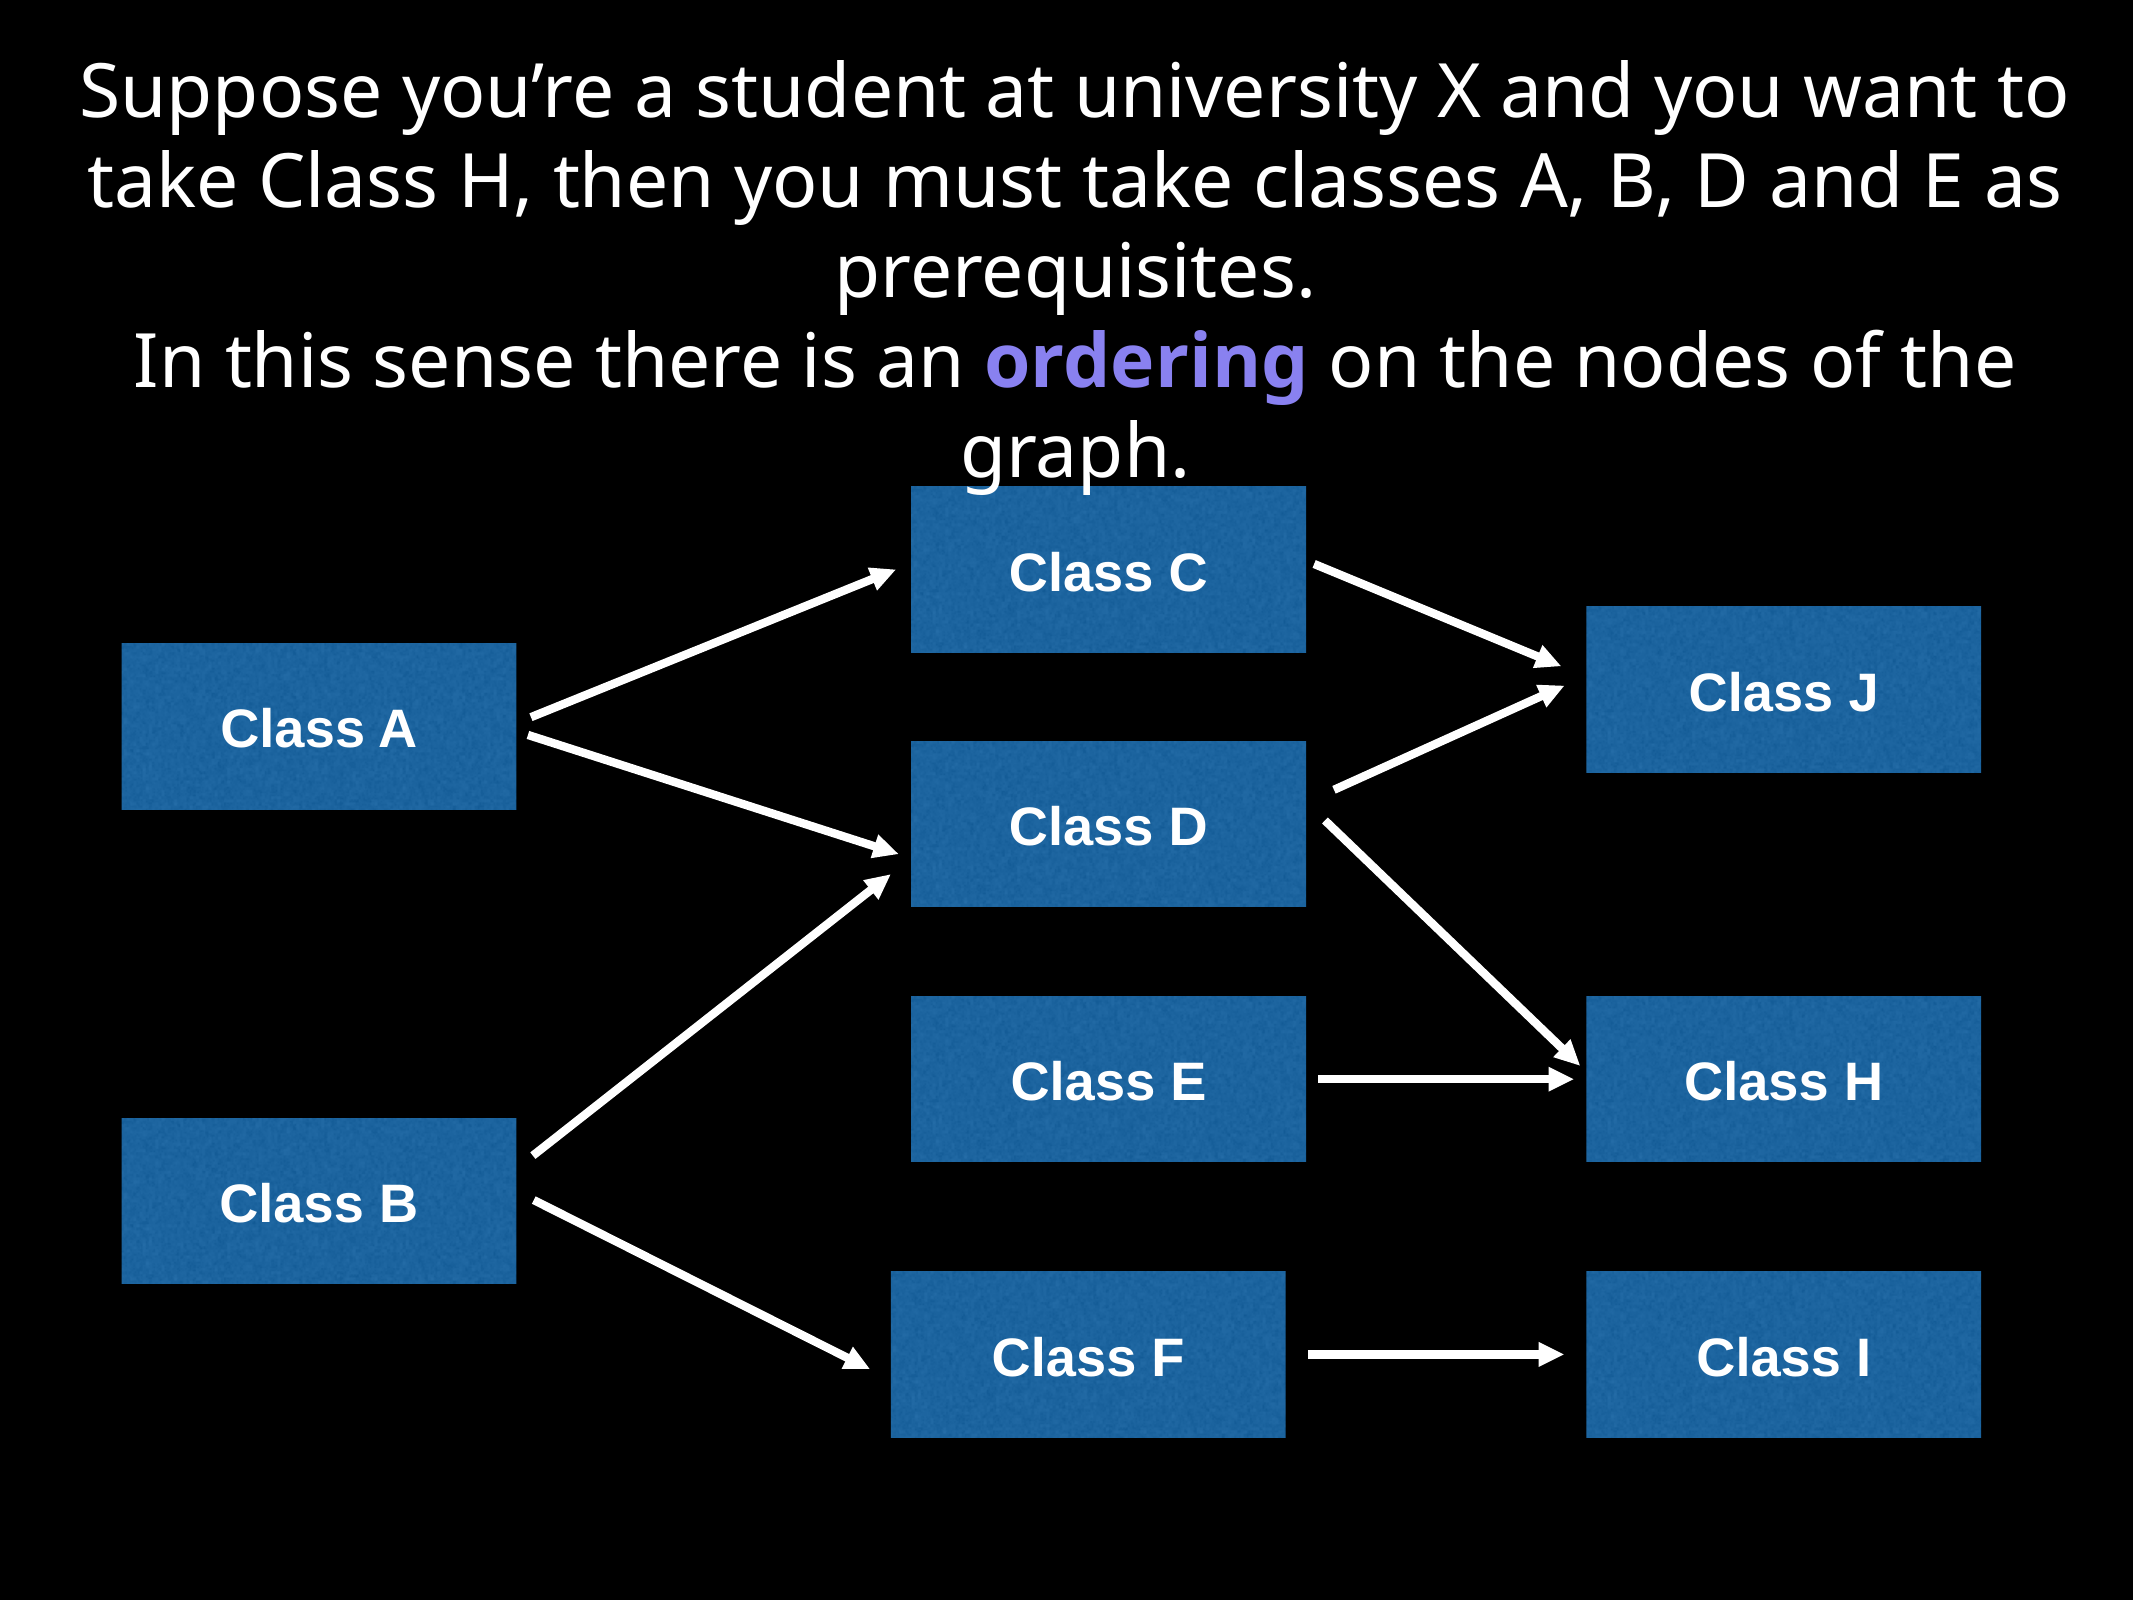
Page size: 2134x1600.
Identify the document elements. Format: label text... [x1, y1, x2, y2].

text_box [527, 734, 899, 857]
text_box Class I [1586, 1271, 1982, 1438]
text_box Suppose you’re a student at university X and you want to take Class H, then you must take classes A, B, D and E as prerequisites. In this sense there is an ordering on the nodes of the graph. [58, 34, 2092, 502]
text_box Class C [911, 502, 1307, 653]
text_box [1333, 685, 1565, 790]
text_box Class H [1586, 996, 1982, 1162]
text_box [530, 568, 896, 718]
text_box Class D [911, 741, 1307, 907]
text_box [532, 874, 891, 1156]
text_box Class E [911, 996, 1307, 1162]
text_box [1318, 1072, 1574, 1086]
text_box [1314, 563, 1561, 668]
text_box Class F [890, 1271, 1286, 1438]
text_box [1324, 820, 1580, 1066]
text_box [1308, 1348, 1564, 1361]
text_box Class J [1586, 606, 1982, 773]
text_box Class A [121, 643, 517, 810]
text_box Class B [121, 1118, 517, 1284]
text_box [533, 1199, 870, 1369]
